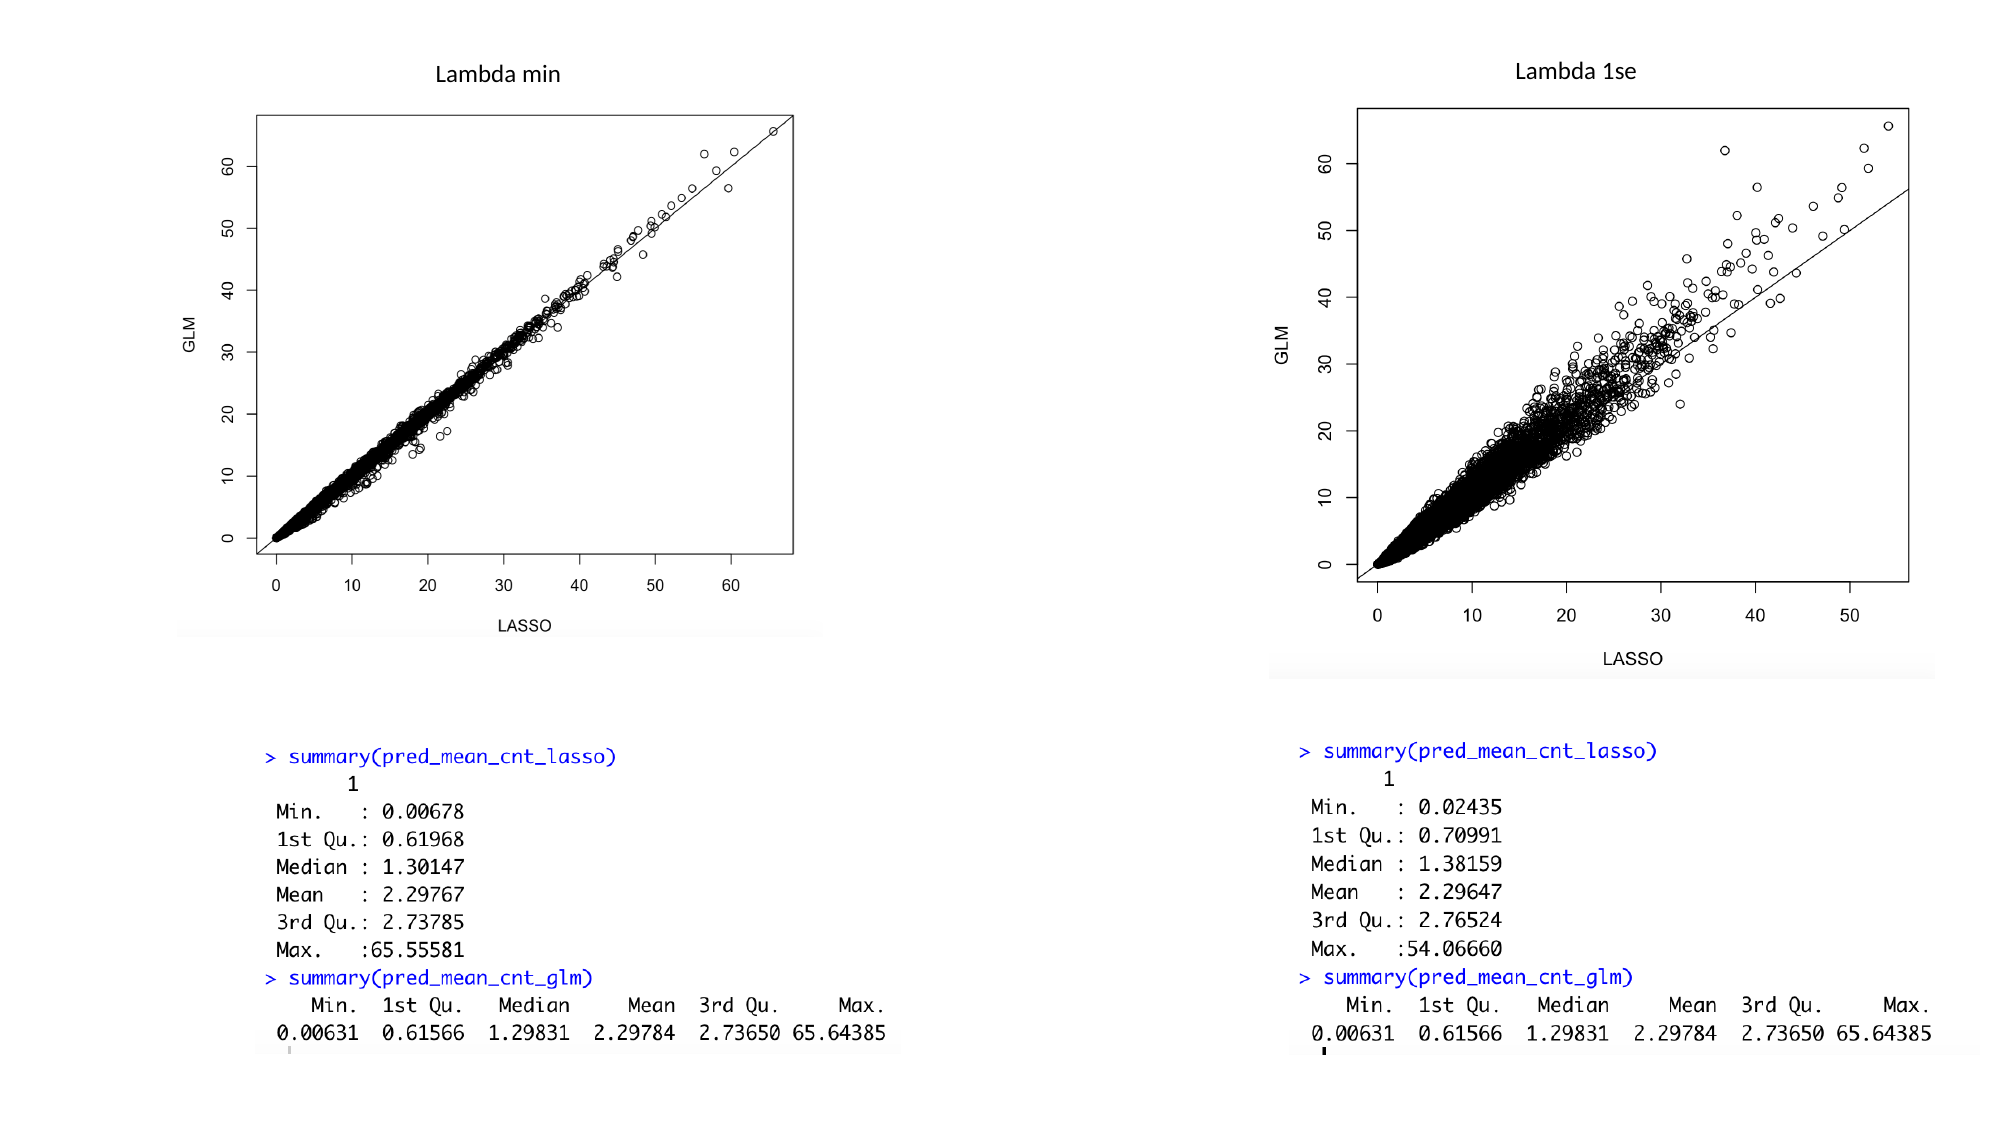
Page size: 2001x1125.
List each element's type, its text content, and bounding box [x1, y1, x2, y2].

picture [1269, 70, 1935, 679]
picture [1289, 739, 1980, 1055]
picture [255, 745, 901, 1054]
picture [177, 92, 823, 637]
text_box Lambda min [420, 50, 855, 95]
text_box Lambda 1se [1500, 46, 1935, 70]
